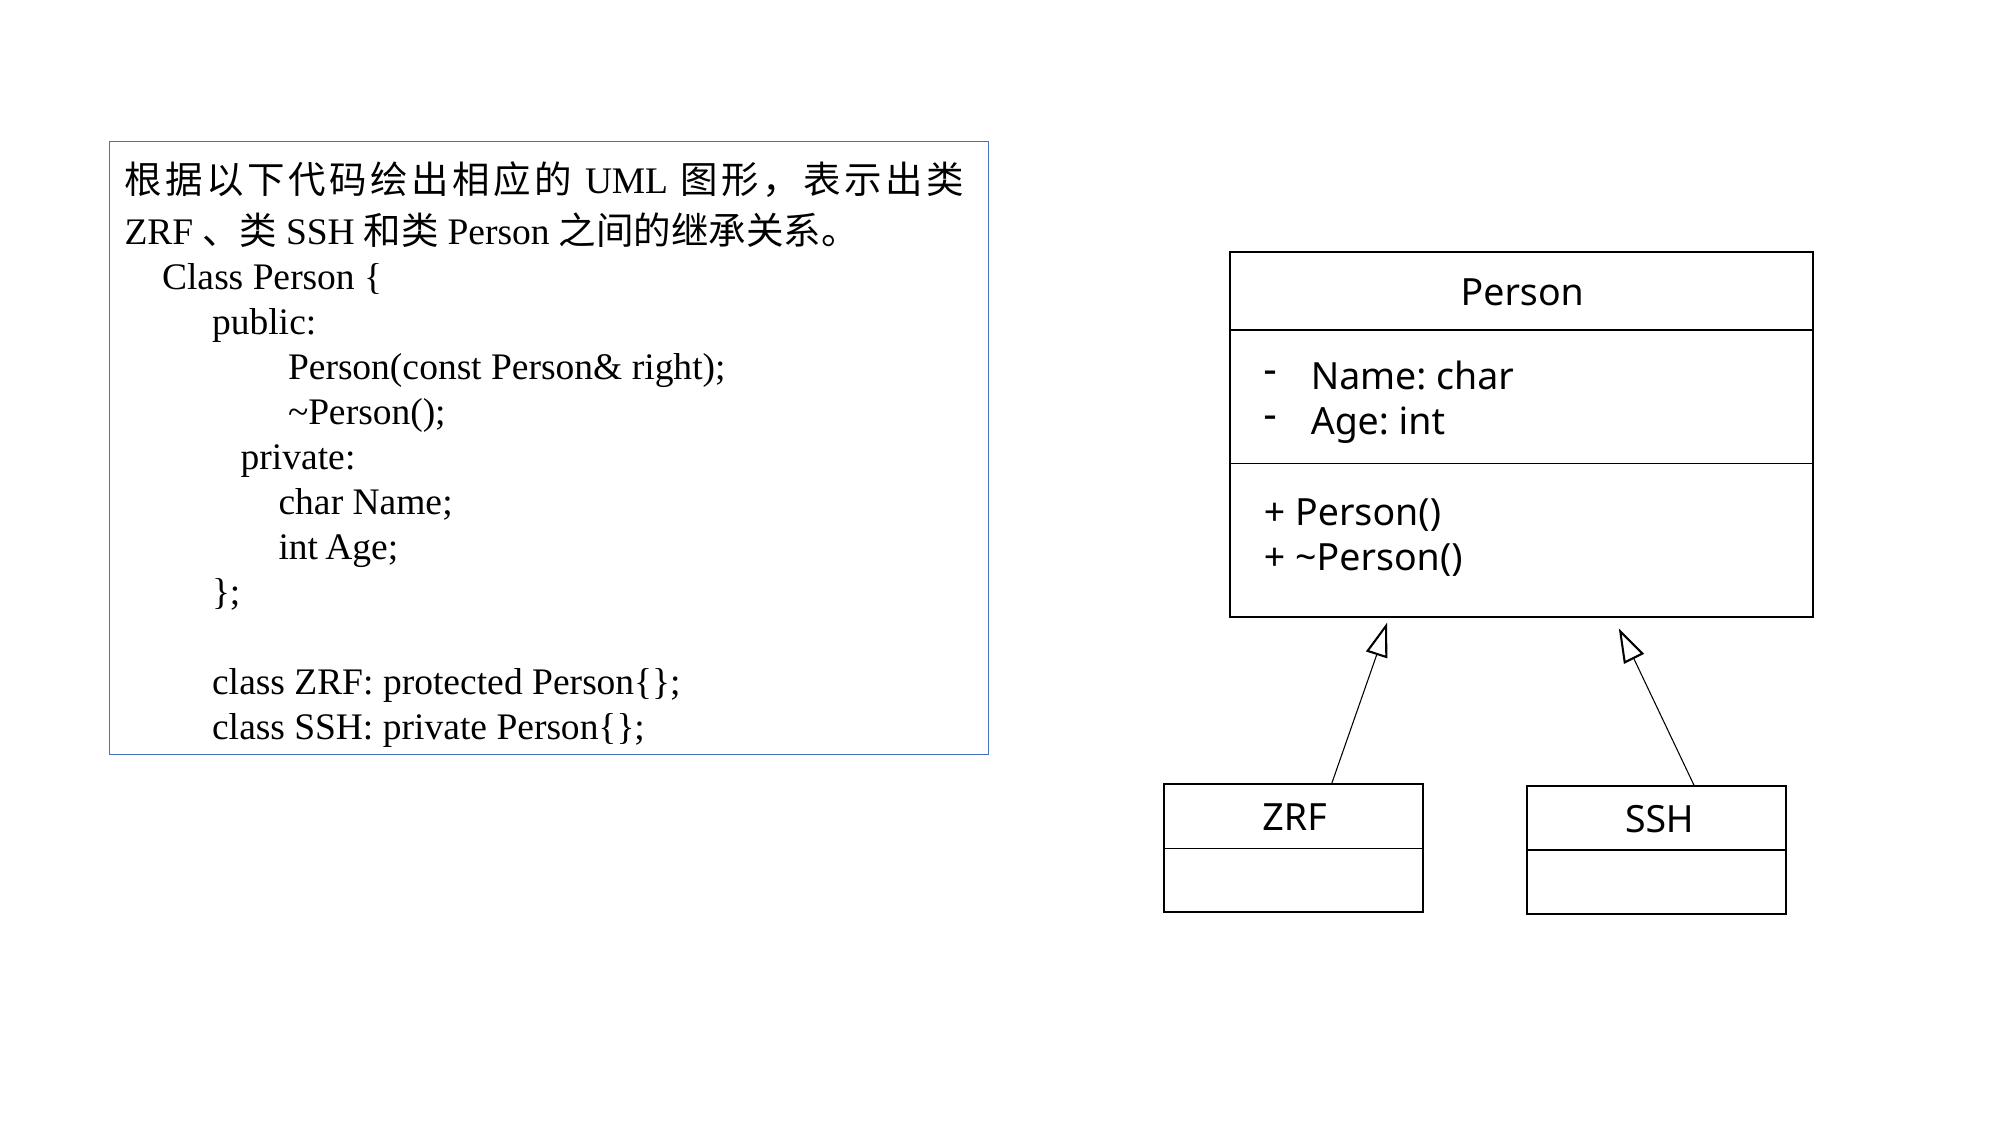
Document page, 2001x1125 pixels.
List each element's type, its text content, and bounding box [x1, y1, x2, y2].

text_box + Person() + ~Person() [1249, 480, 1814, 631]
text_box [1229, 251, 1814, 329]
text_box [1331, 654, 1377, 784]
text_box 根据以下代码绘出相应的UML图形，表示出类ZRF、类SSH和类Person之间的继承关系。 Class Person { public: Person(const Person& right); ~Person(); private: char Name; int Age; }; class ZRF: protected Person{}; class SSH: private Person{}; [109, 141, 989, 755]
text_box SSH [1610, 787, 1778, 848]
text_box [1526, 785, 1787, 915]
text_box [1365, 622, 1388, 659]
text_box [1163, 783, 1424, 913]
text_box [1229, 331, 1814, 463]
text_box ZRF [1247, 785, 1416, 846]
text_box [1229, 464, 1814, 618]
text_box Person [1445, 260, 1781, 321]
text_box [1633, 657, 1695, 786]
text_box Name: char Age: int [1249, 344, 1585, 450]
text_box [1618, 628, 1645, 664]
